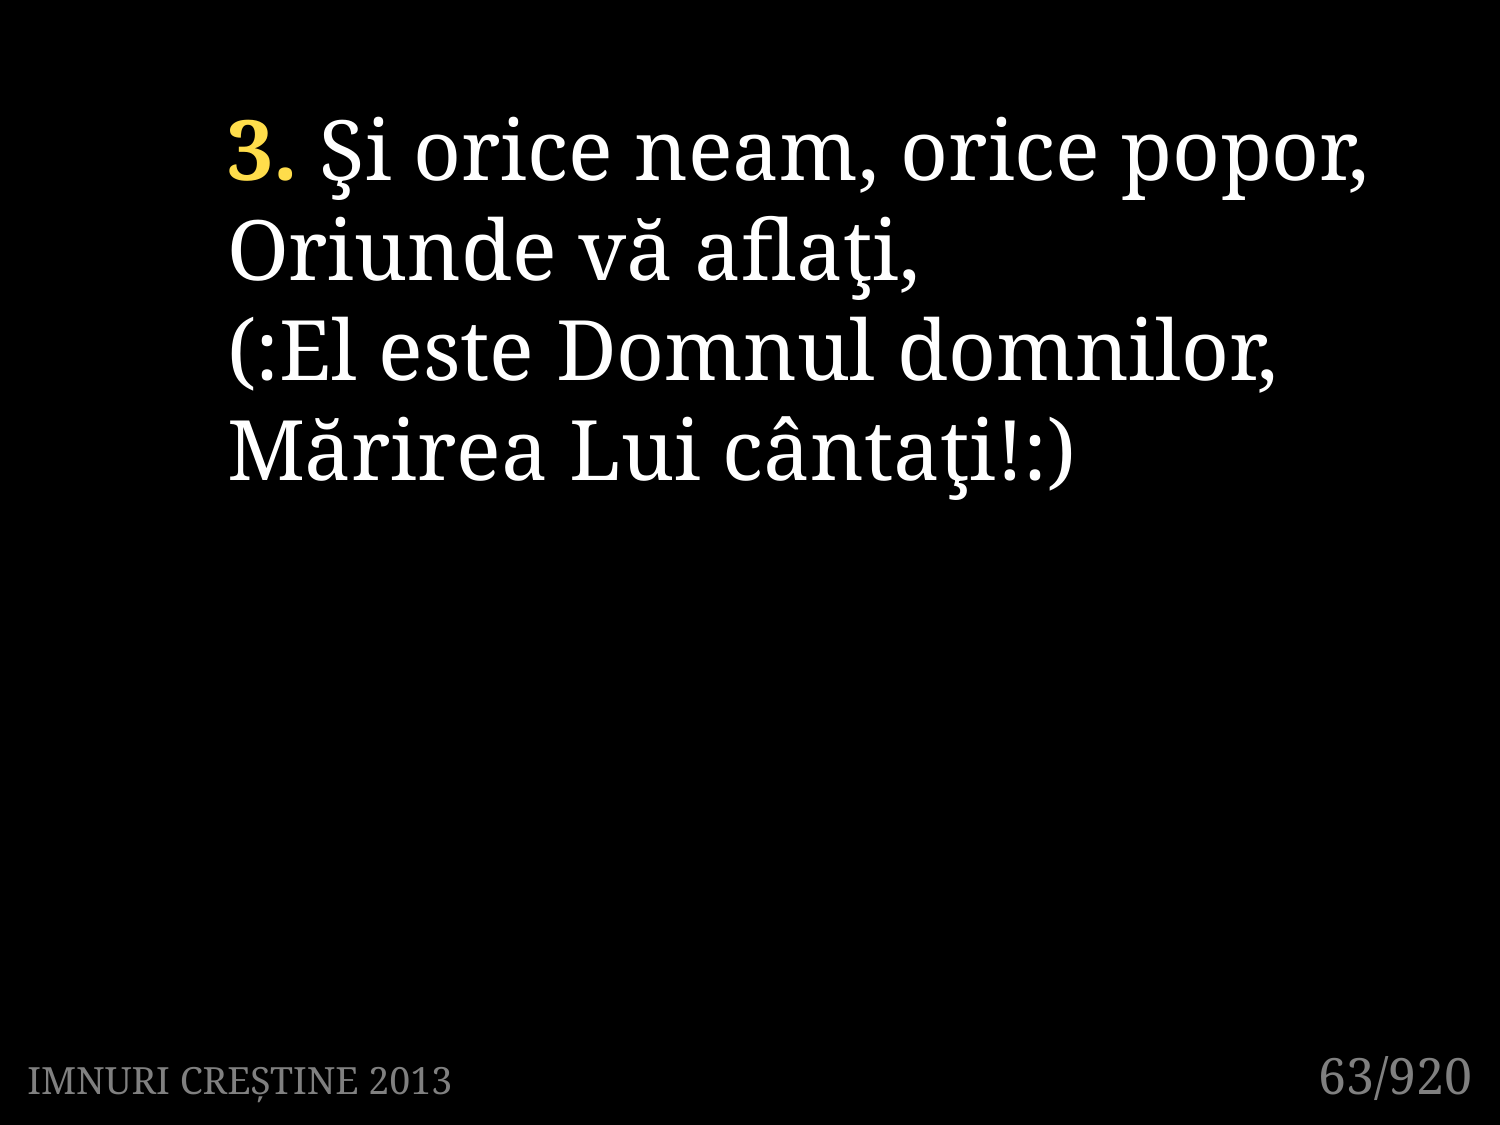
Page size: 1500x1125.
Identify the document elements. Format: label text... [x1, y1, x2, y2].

text_box IMNURI CREȘTINE 2013 [12, 1049, 637, 1110]
text_box 63/920 [637, 1037, 1488, 1113]
text_box 3. Şi orice neam, orice popor, Oriunde vă aflaţi, (:El este Domnul domnilor, Mărirea Lui cântaţi!:) [212, 89, 1500, 505]
